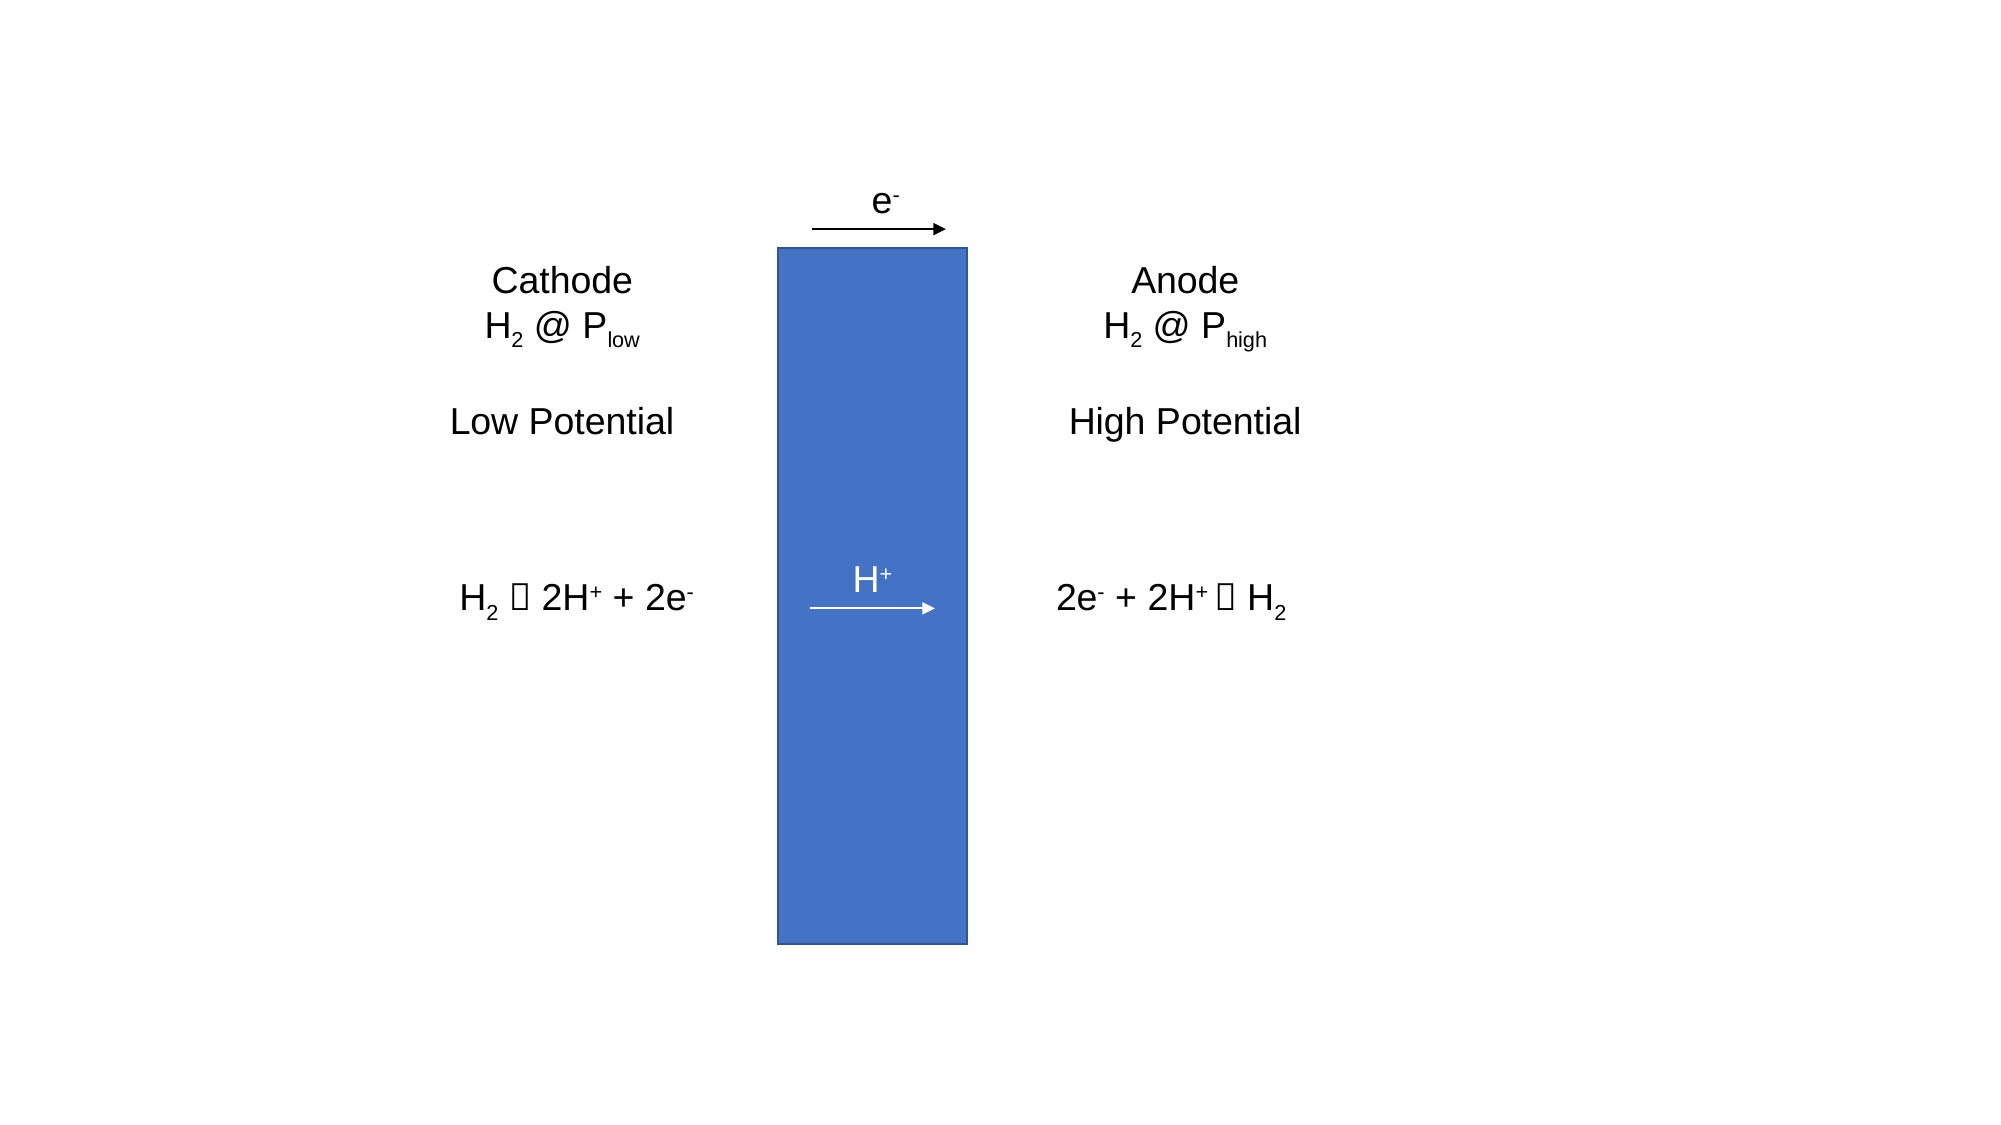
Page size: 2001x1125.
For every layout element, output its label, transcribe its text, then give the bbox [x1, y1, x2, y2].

text_box H2  2H+ + 2e- [444, 565, 709, 632]
text_box e- [856, 168, 918, 228]
text_box [777, 247, 968, 945]
text_box H+ [837, 547, 908, 607]
text_box Anode H2 @ Phigh High Potential [1053, 248, 1317, 450]
text_box Cathode H2 @ Plow Low Potential [435, 248, 690, 450]
text_box 2e- + 2H+  H2 [1041, 565, 1312, 632]
